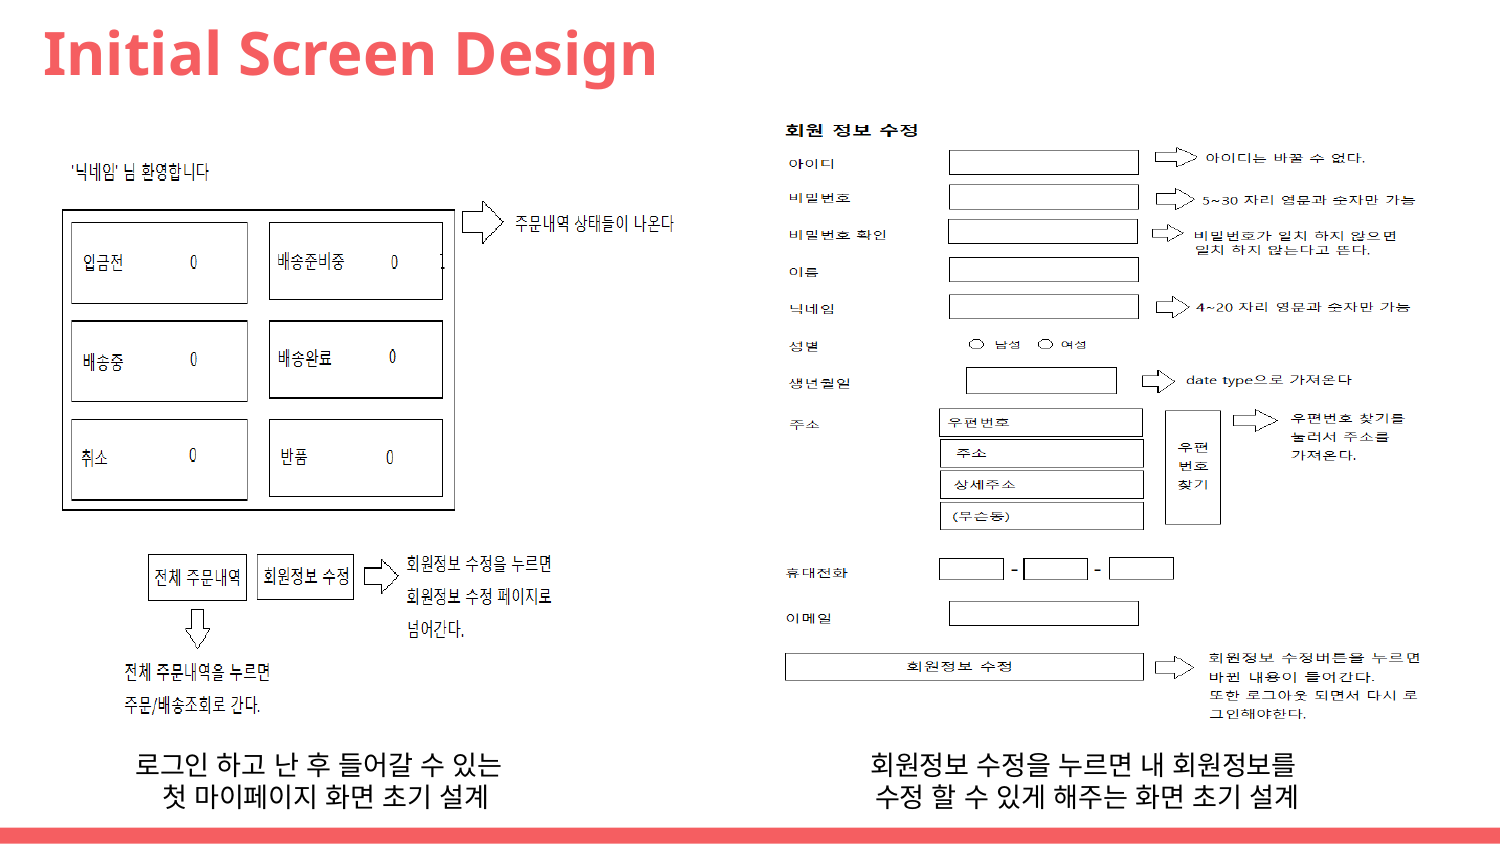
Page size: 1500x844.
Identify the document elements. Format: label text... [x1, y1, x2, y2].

text_box 회원정보 수정을 누르면 내 회원정보를 수정 할 수 있게 해주는 화면 초기 설계 [843, 743, 1331, 828]
picture [777, 118, 1450, 734]
text_box 로그인 하고 난 후 들어갈 수 있는 첫 마이페이지 화면 초기 설계 [94, 743, 543, 828]
picture [50, 118, 682, 734]
title Initial Screen Design [28, 0, 1449, 103]
